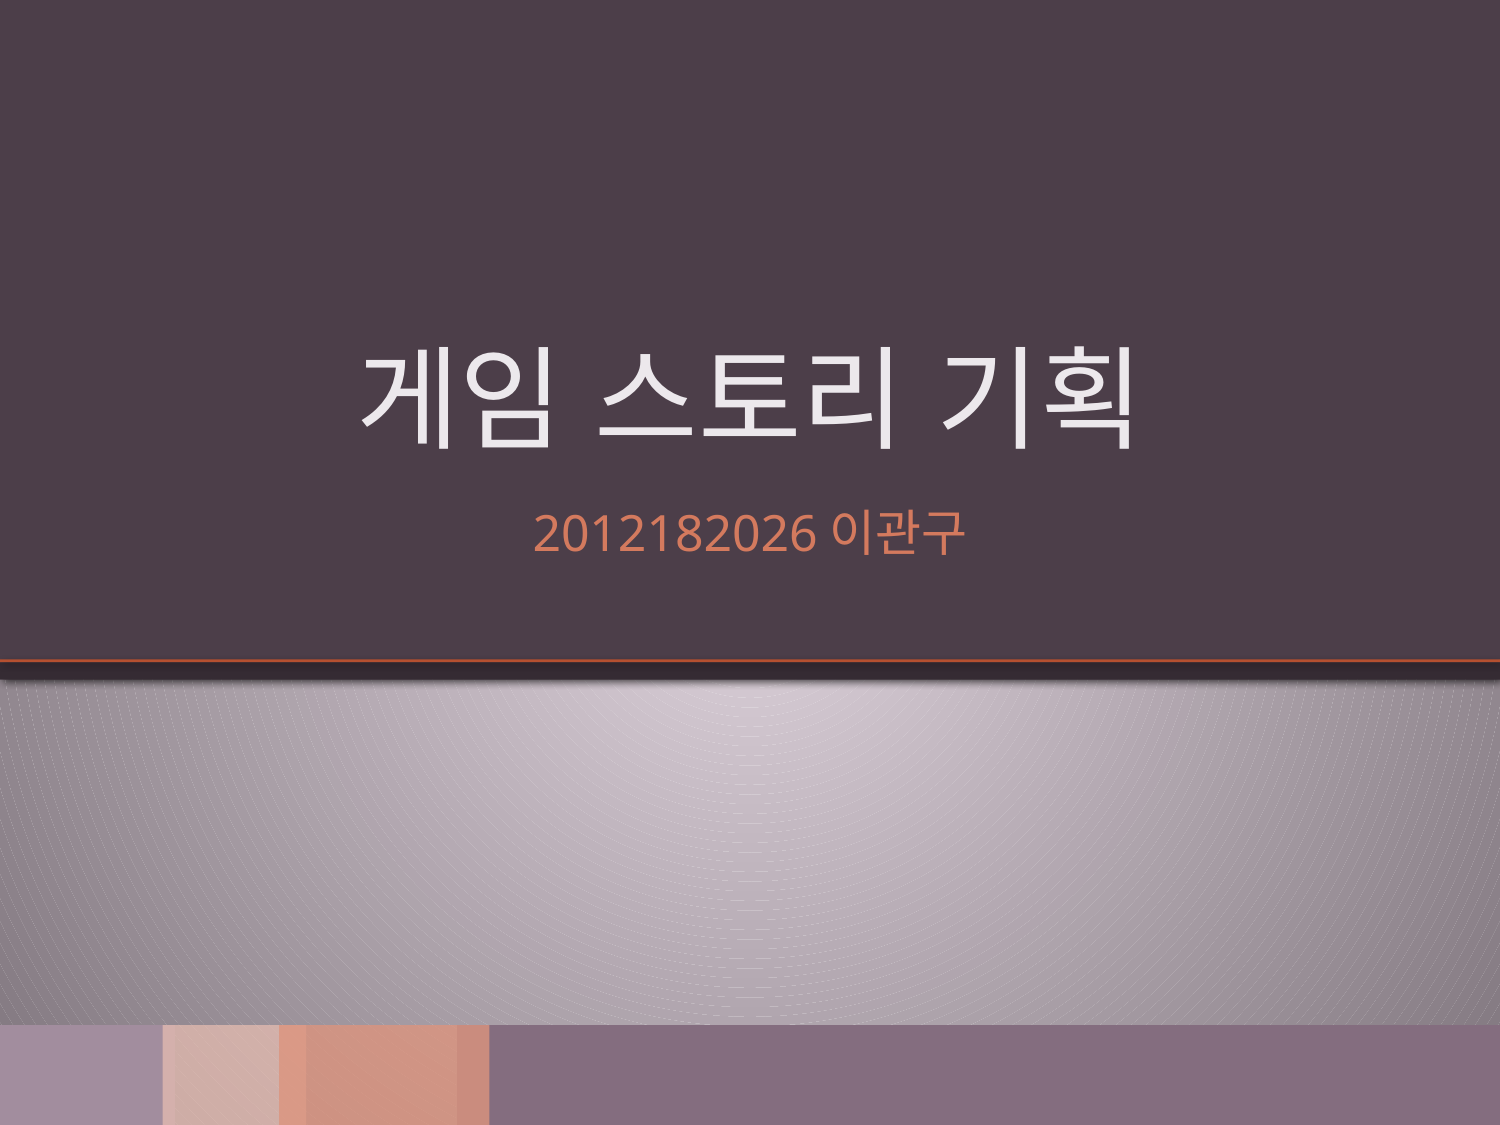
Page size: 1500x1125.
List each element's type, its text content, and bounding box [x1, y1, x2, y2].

title 게임 스토리 기획 [112, 304, 1388, 488]
subtitle 2012182026이관구 [225, 493, 1275, 578]
